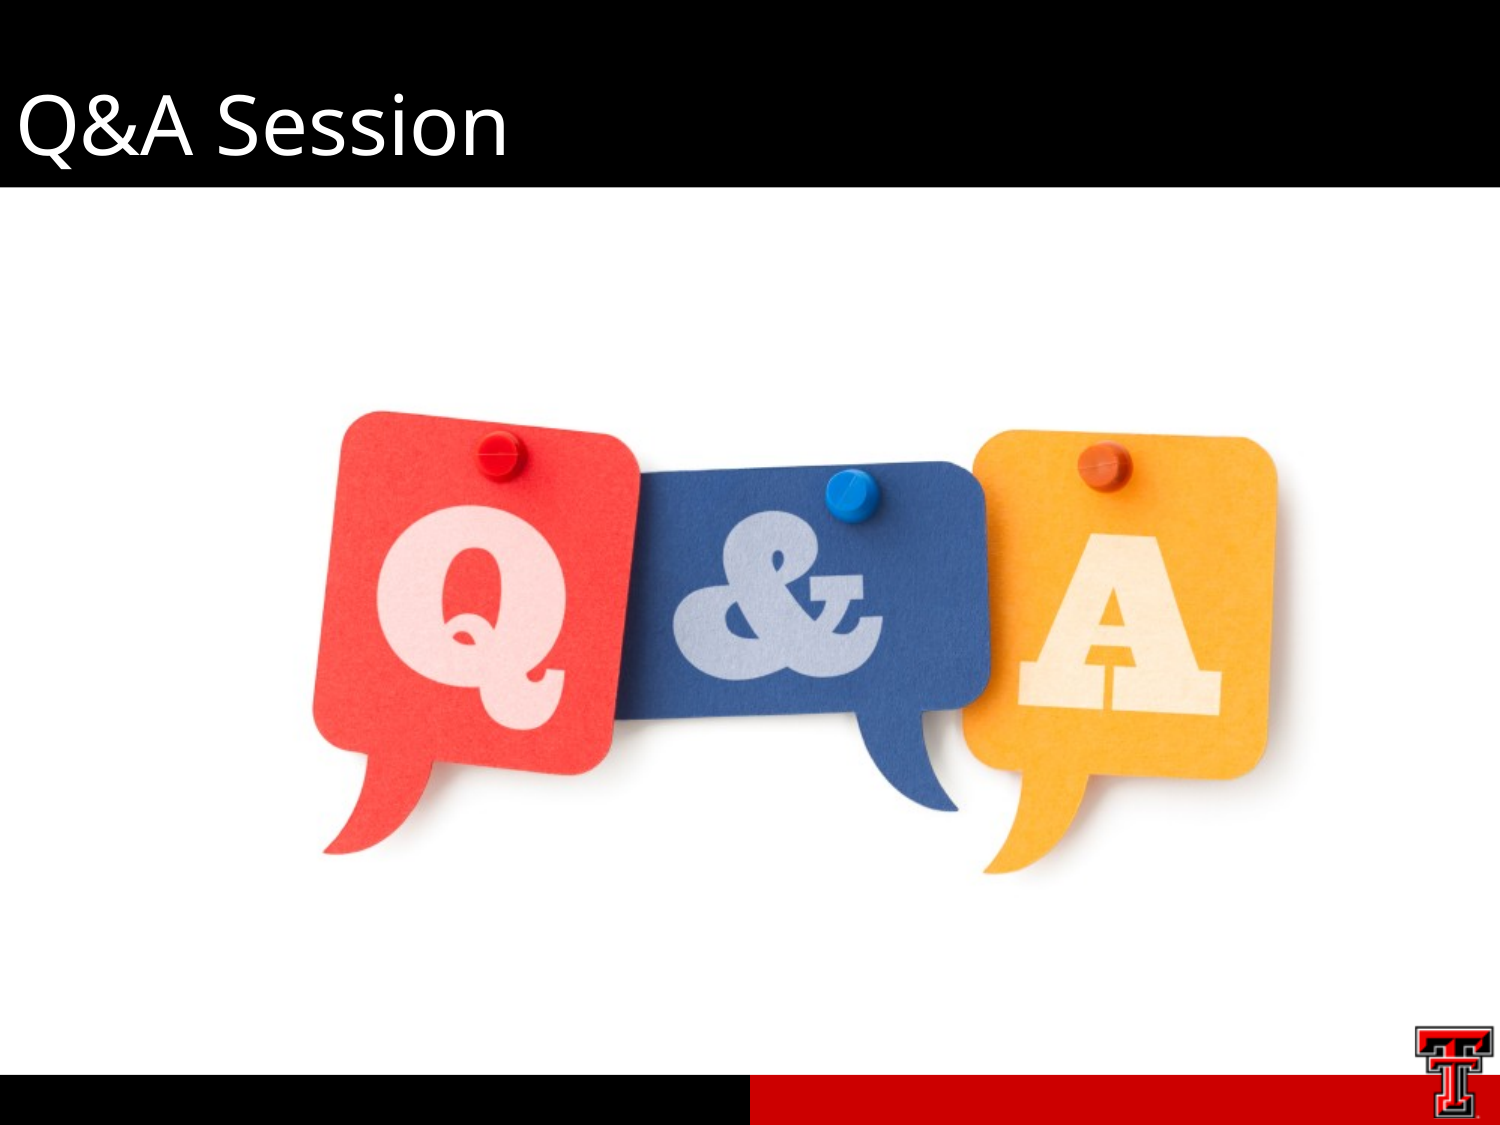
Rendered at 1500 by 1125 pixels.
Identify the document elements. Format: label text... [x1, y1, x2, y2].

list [149, 237, 1426, 988]
title Q&A Session [0, 0, 1500, 188]
picture [1412, 1018, 1500, 1125]
